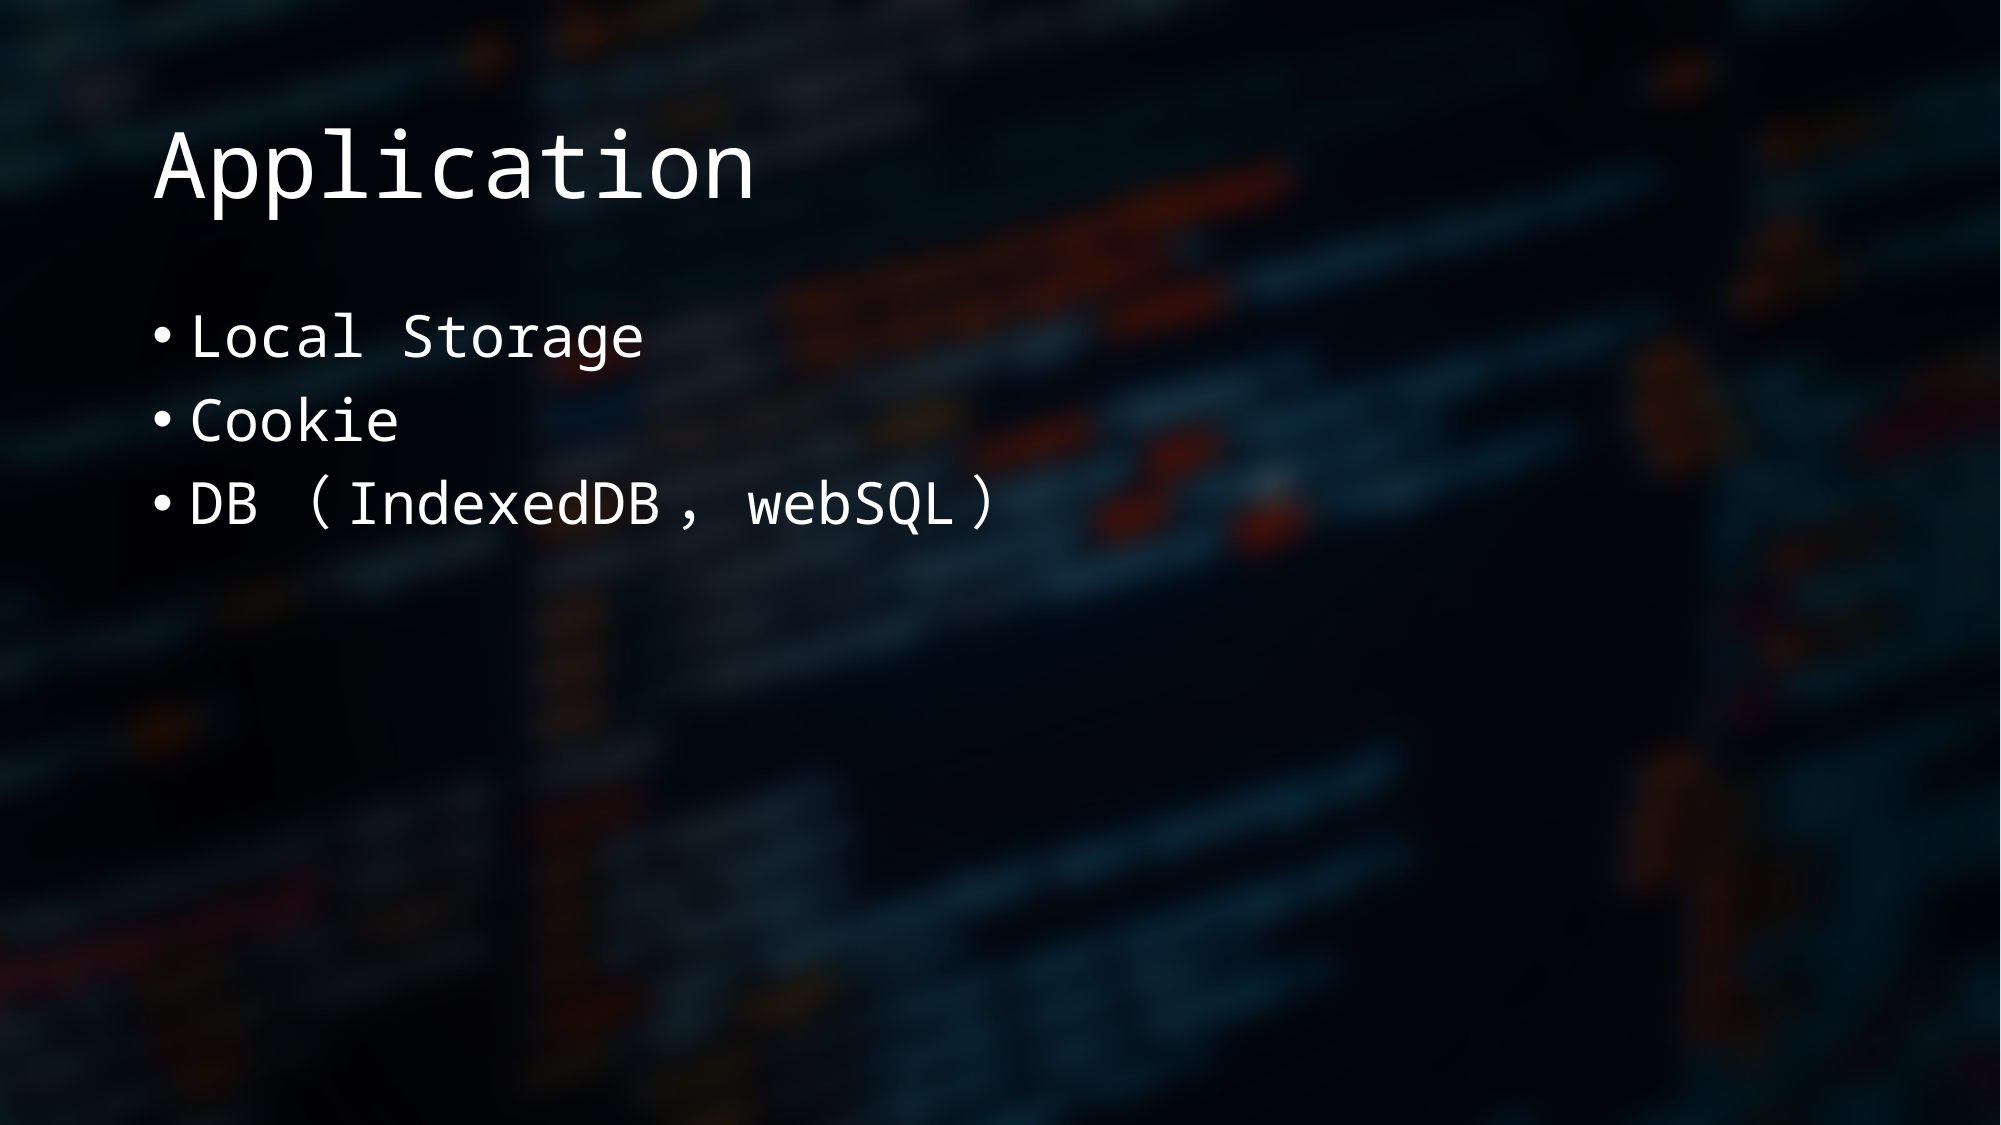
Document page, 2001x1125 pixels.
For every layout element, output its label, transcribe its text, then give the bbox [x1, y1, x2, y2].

list Local Storage Cookie DB（IndexedDB，webSQL） [137, 299, 1863, 1014]
title Application [137, 59, 1863, 278]
